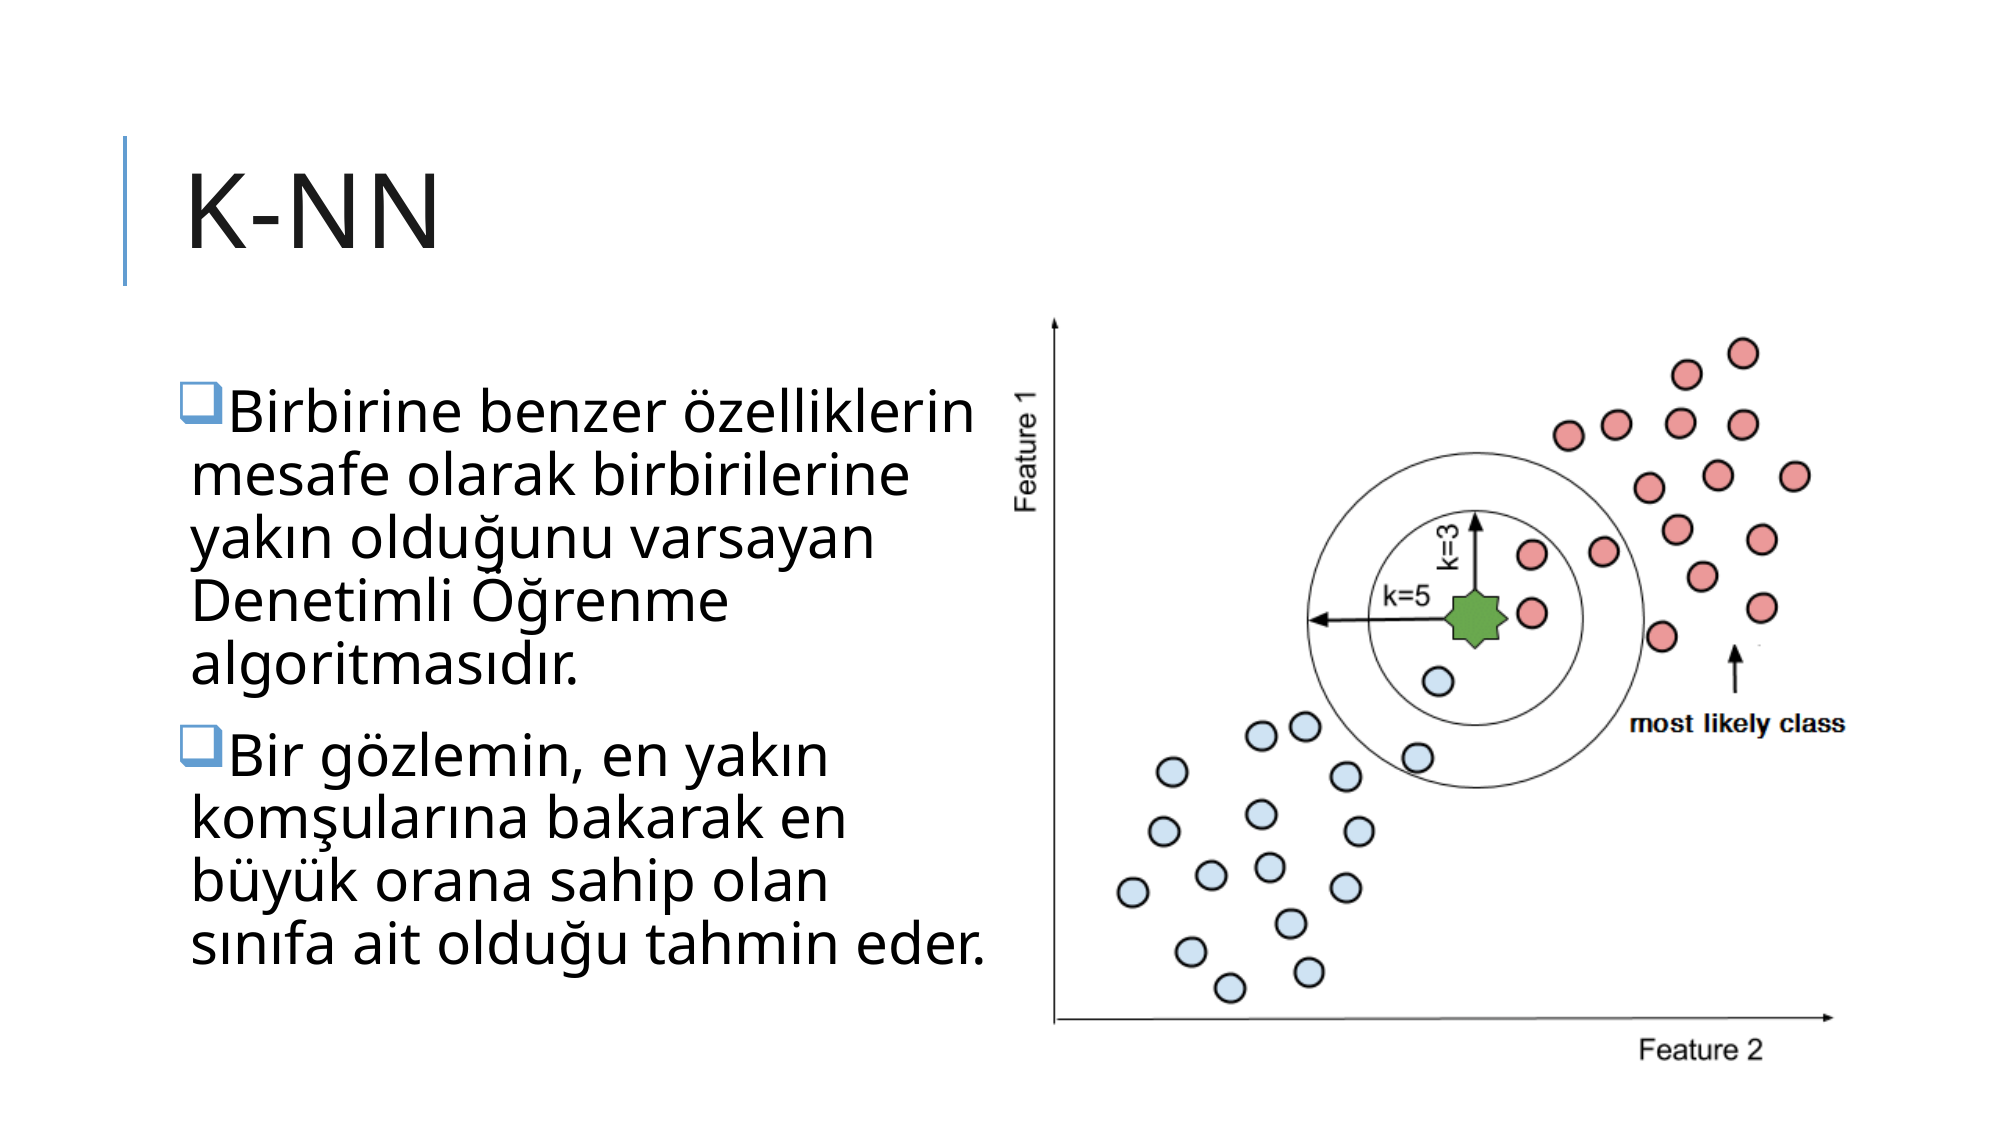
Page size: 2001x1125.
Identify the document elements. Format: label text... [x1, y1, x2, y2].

title K-NN [168, 96, 1763, 342]
picture [999, 274, 1862, 1072]
list Birbirine benzer özelliklerin mesafe olarak birbirilerine yakın olduğunu varsayan Denetimli Öğrenme algoritmasıdır. Bir gözlemin, en yakın komşularına bakarak en büyük orana sahip olan sınıfa ait olduğu tahmin eder. [168, 375, 992, 1035]
